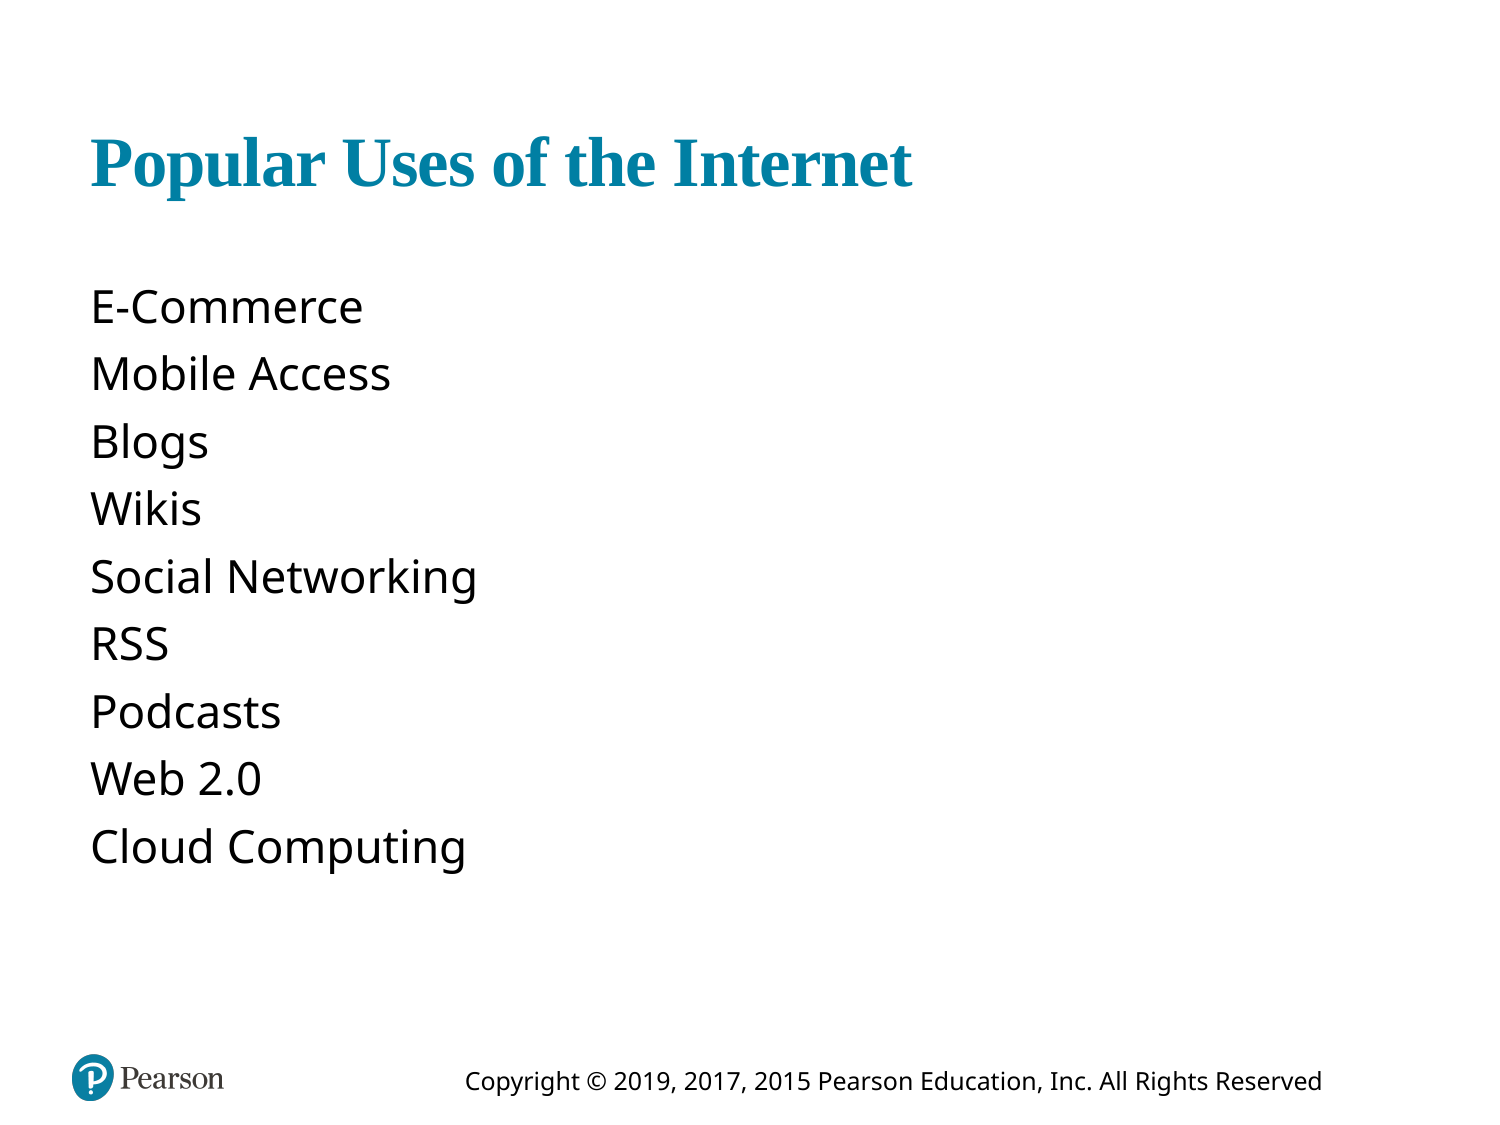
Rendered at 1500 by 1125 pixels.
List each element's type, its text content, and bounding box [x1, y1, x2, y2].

picture [98, 1054, 224, 1101]
list E-Commerce Mobile Access Blogs Wikis Social Networking R S S Podcasts Web 2.0 Cloud Computing [75, 262, 1425, 931]
picture [80, 1063, 106, 1088]
title Popular Uses of the Internet [75, 0, 1425, 216]
picture [72, 1054, 88, 1070]
picture [72, 1087, 83, 1101]
